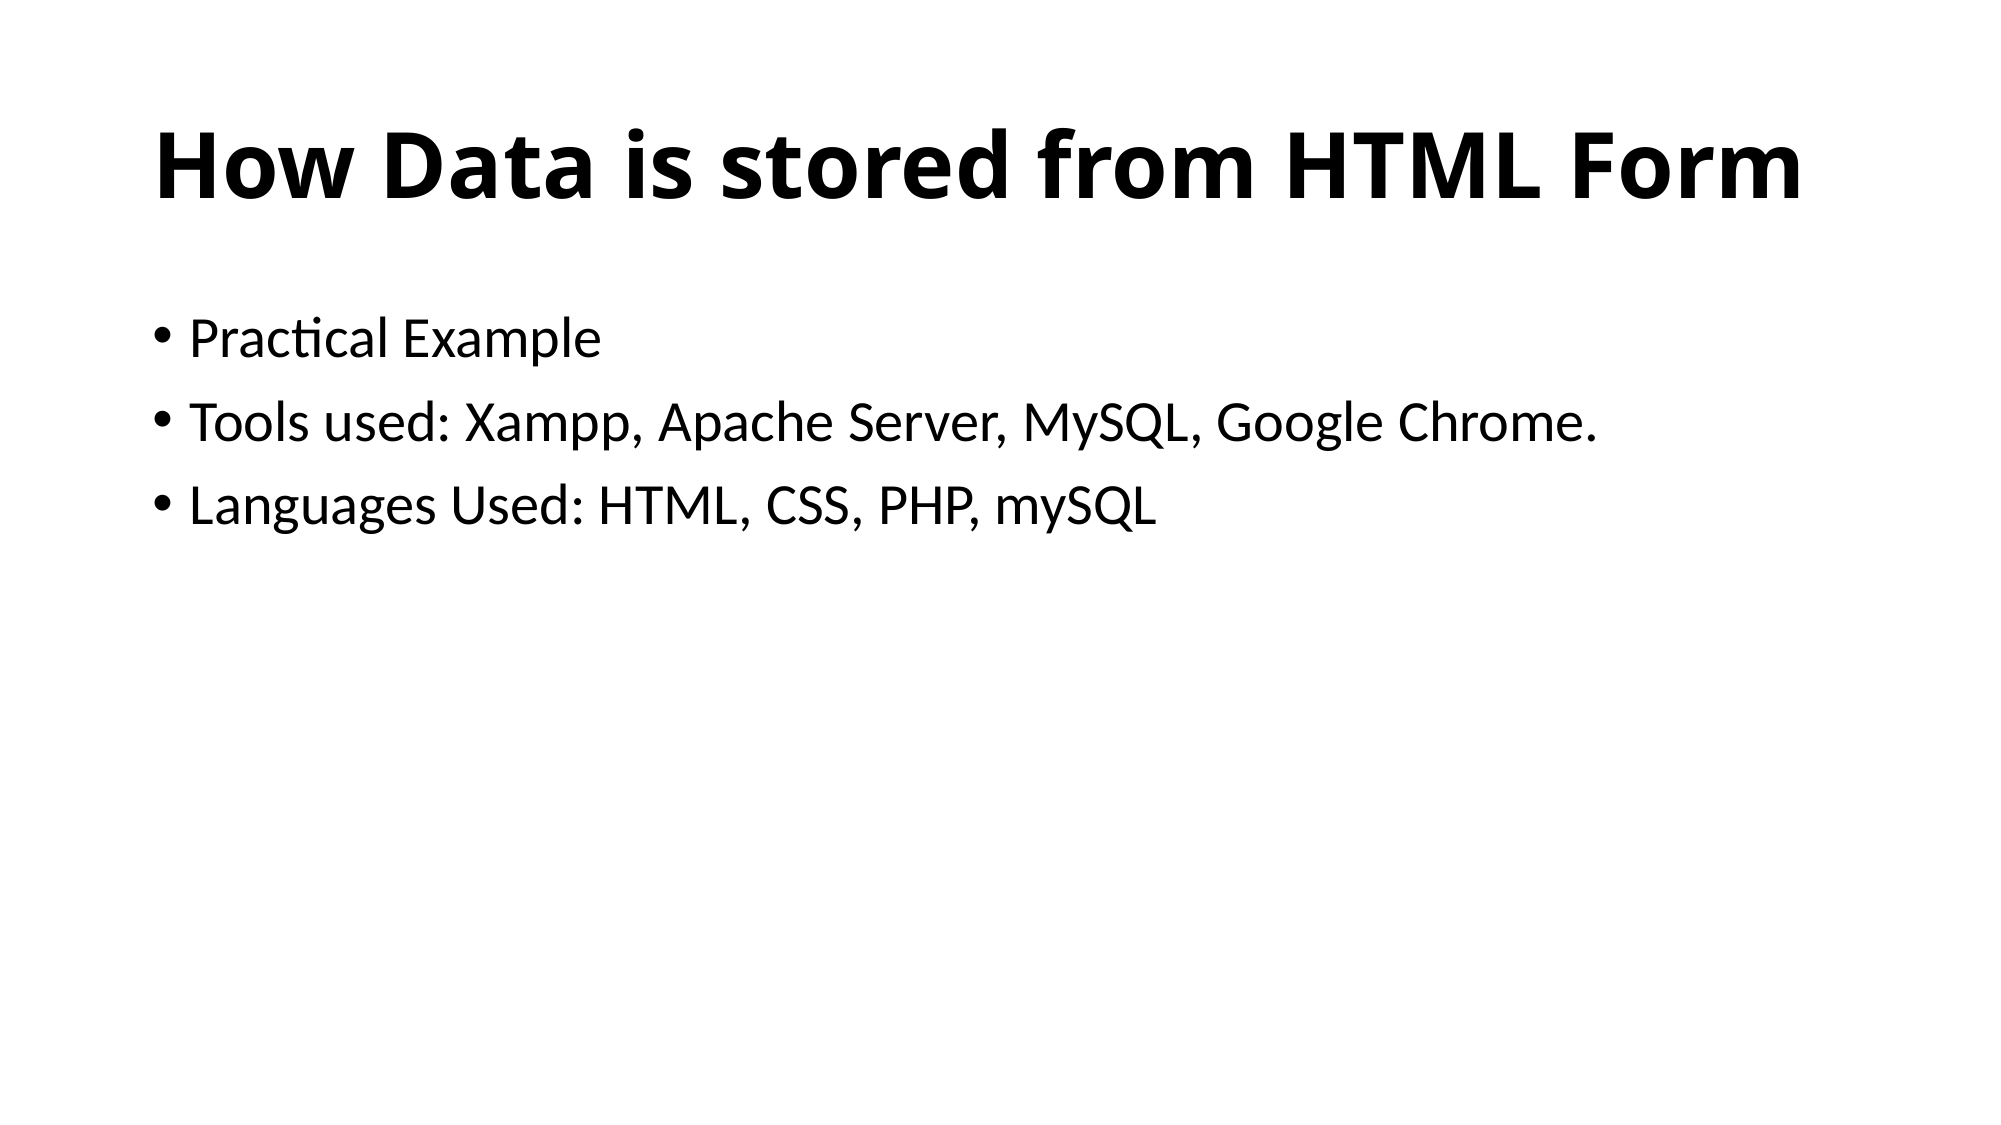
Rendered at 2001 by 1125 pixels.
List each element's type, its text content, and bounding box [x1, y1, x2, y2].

list Practical Example Tools used: Xampp, Apache Server, MySQL, Google Chrome. Languages Used: HTML, CSS, PHP, mySQL [137, 299, 1863, 1014]
title How Data is stored from HTML Form [137, 59, 1863, 278]
